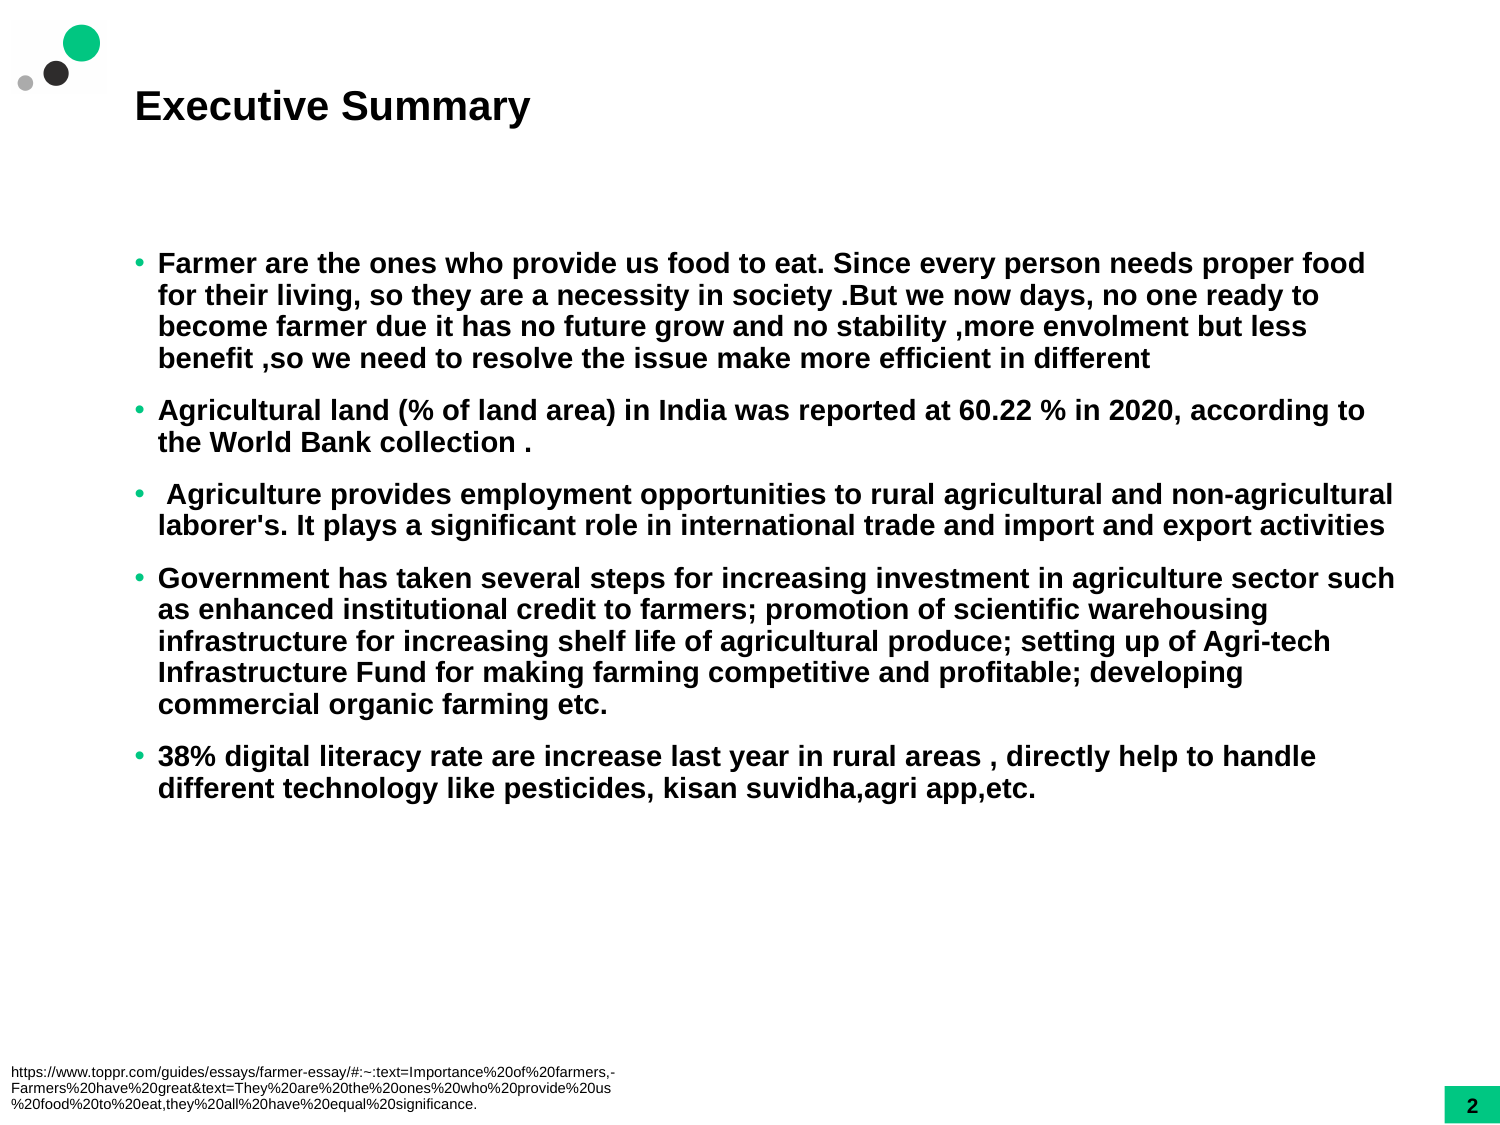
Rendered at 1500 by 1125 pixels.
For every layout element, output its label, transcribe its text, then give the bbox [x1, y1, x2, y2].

slide_number 2 [1444, 1085, 1500, 1124]
list https://www.toppr.com/guides/essays/farmer-essay/#:~:text=Importance%20of%20farmers,-Farmers%20have%20great&text=They%20are%20the%20ones%20who%20provide%20us%20food%20to%20eat,they%20all%20have%20equal%20significance. [3, 1057, 640, 1122]
list Farmer are the ones who provide us food to eat. Since every person needs proper food for their living, so they are a necessity in society .But we now days, no one ready to become farmer due it has no future grow and no stability ,more envolment but less benefit ,so we need to resolve the issue make more efficient in different Agricultural land (% of land area) in India was reported at 60.22 % in 2020, according to the World Bank collection . Agriculture provides employment opportunities to rural agricultural and non-agricultural laborer's. It plays a significant role in international trade and import and export activities Government has taken several steps for increasing investment in agriculture sector such as enhanced institutional credit to farmers; promotion of scientific warehousing infrastructure for increasing shelf life of agricultural produce; setting up of Agri-tech Infrastructure Fund for making farming competitive and profitable; developing commercial organic farming etc. 38% digital literacy rate are increase last year in rural areas , directly help to handle different technology like pesticides, kisan suvidha,agri app,etc. [126, 184, 1408, 927]
title Executive Summary [126, 24, 1408, 184]
picture [11, 20, 107, 94]
